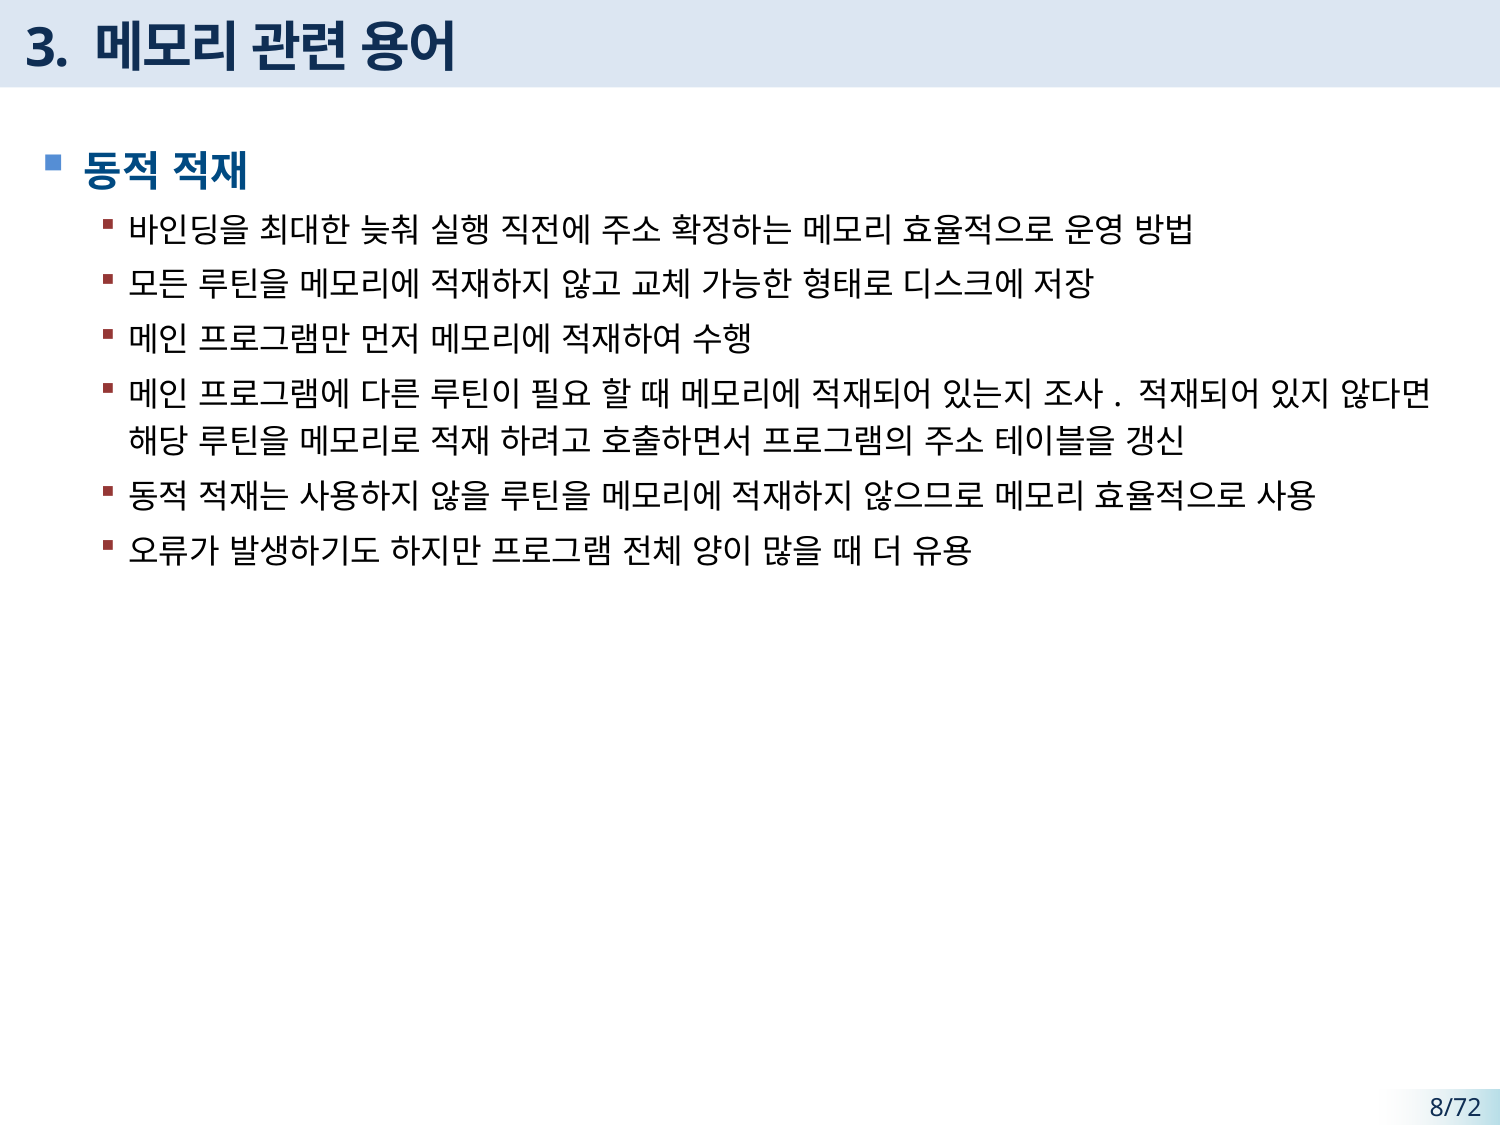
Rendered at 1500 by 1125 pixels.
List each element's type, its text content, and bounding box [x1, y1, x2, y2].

list 동적 적재 바인딩을 최대한 늦춰 실행 직전에 주소 확정하는 메모리 효율적으로 운영 방법 모든 루틴을 메모리에 적재하지 않고 교체 가능한 형태로 디스크에 저장 메인 프로그램만 먼저 메모리에 적재하여 수행 메인 프로그램에 다른 루틴이 필요 할 때 메모리에 적재되어 있는지 조사. 적재되어 있지 않다면 해당 루틴을 메모리로 적재 하려고 호출하면서 프로그램의 주소 테이블을 갱신 동적 적재는 사용하지 않을 루틴을 메모리에 적재하지 않으므로 메모리 효율적으로 사용 오류가 발생하기도 하지만 프로그램 전체 양이 많을 때 더 유용 [10, 126, 1481, 1057]
title 3. 메모리 관련 용어 [10, 5, 1288, 84]
